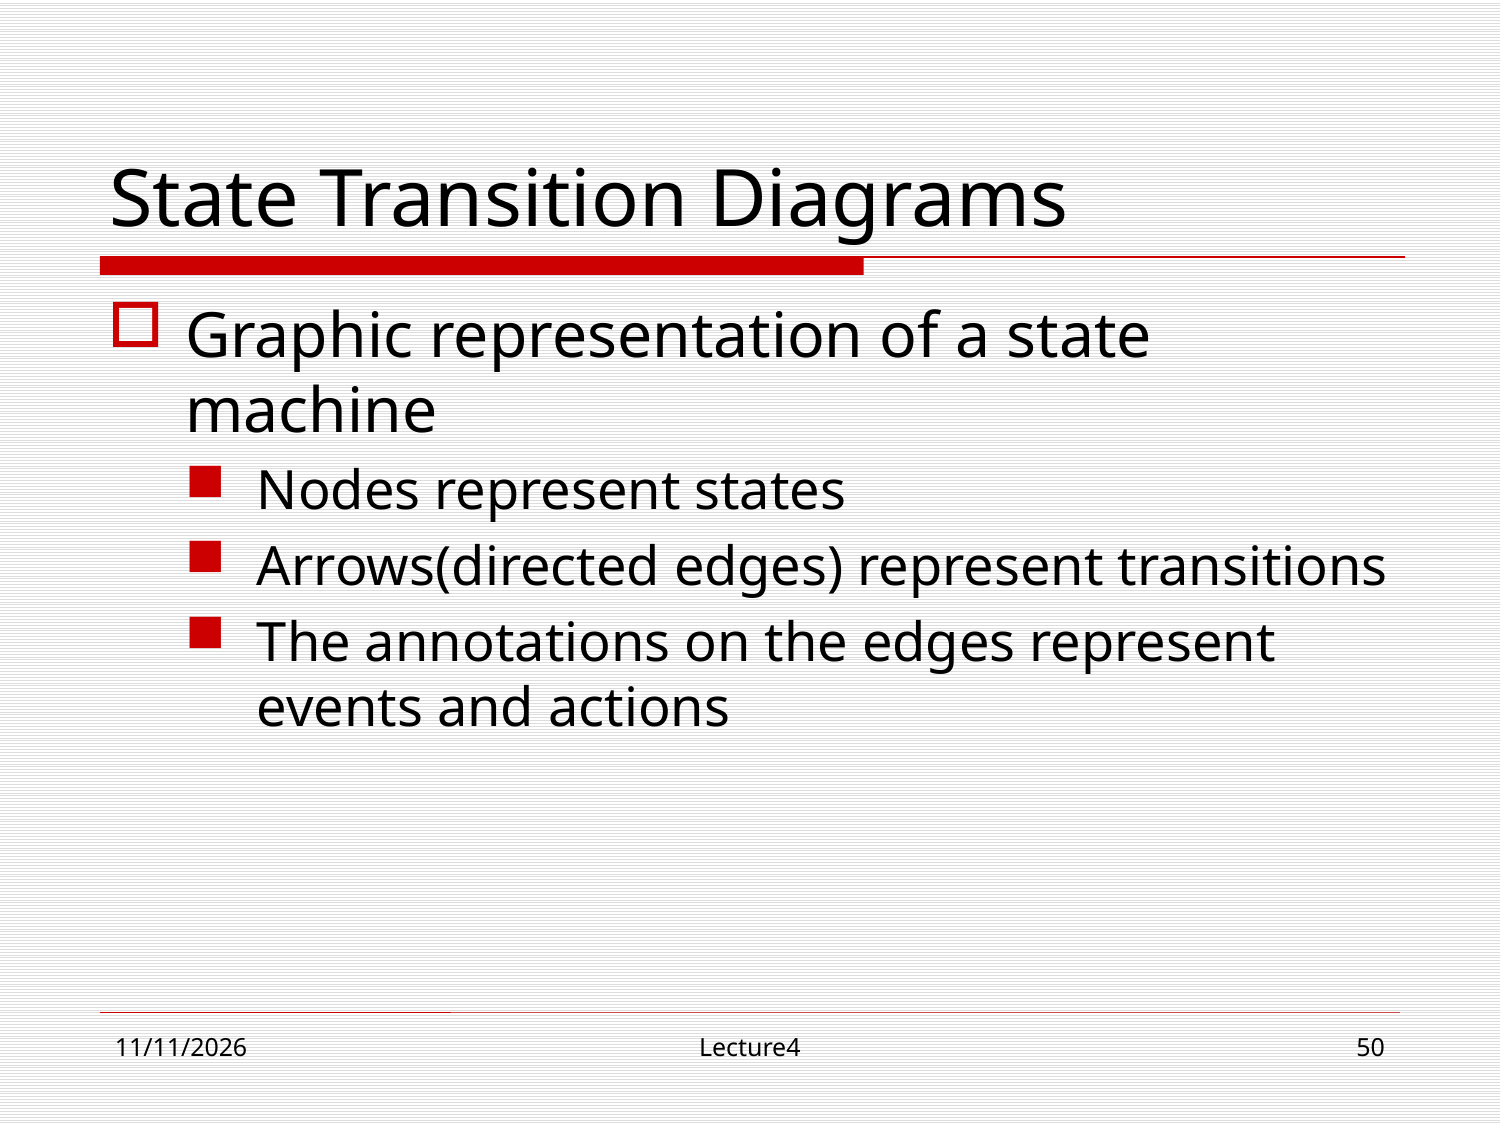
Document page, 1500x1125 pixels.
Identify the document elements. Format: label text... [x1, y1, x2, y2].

list Graphic representation of a state machine Nodes represent states Arrows(directed edges) represent transitions The annotations on the edges represent events and actions [92, 287, 1406, 988]
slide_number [99, 1024, 426, 1103]
title State Transition Diagrams [94, 50, 1407, 250]
footer Lecture4 [512, 1024, 988, 1103]
slide_number 50 [1074, 1024, 1401, 1103]
